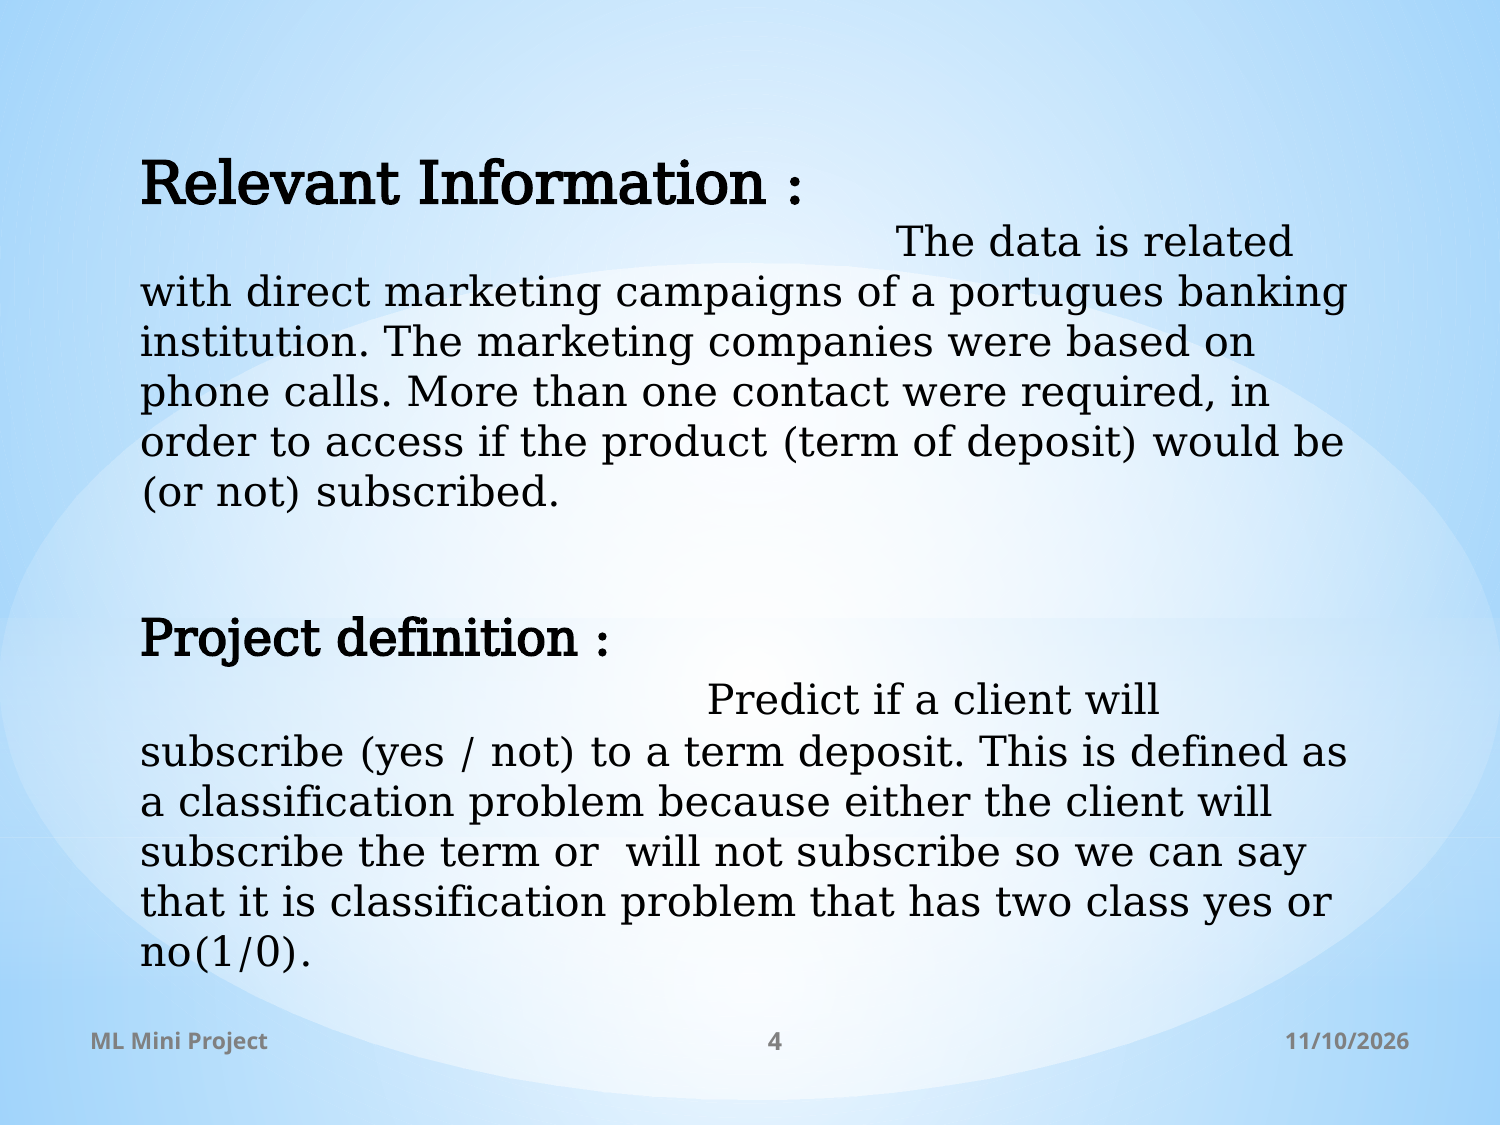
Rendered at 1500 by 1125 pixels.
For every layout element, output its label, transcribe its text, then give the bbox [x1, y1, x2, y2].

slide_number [1012, 1012, 1425, 1073]
slide_number 4 [625, 1012, 925, 1073]
text_box Relevant Information : The data is related with direct marketing campaigns of a portugues banking institution. The marketing companies were based on phone calls. More than one contact were required, in order to access if the product (term of deposit) would be (or not) subscribed. Project definition : Predict if a client will subscribe (yes / not) to a term deposit. This is defined as a classification problem because either the client will subscribe the term or will not subscribe so we can say that it is classification problem that has two class yes or no(1/0). [124, 137, 1388, 1073]
footer ML Mini Project [75, 1012, 625, 1073]
